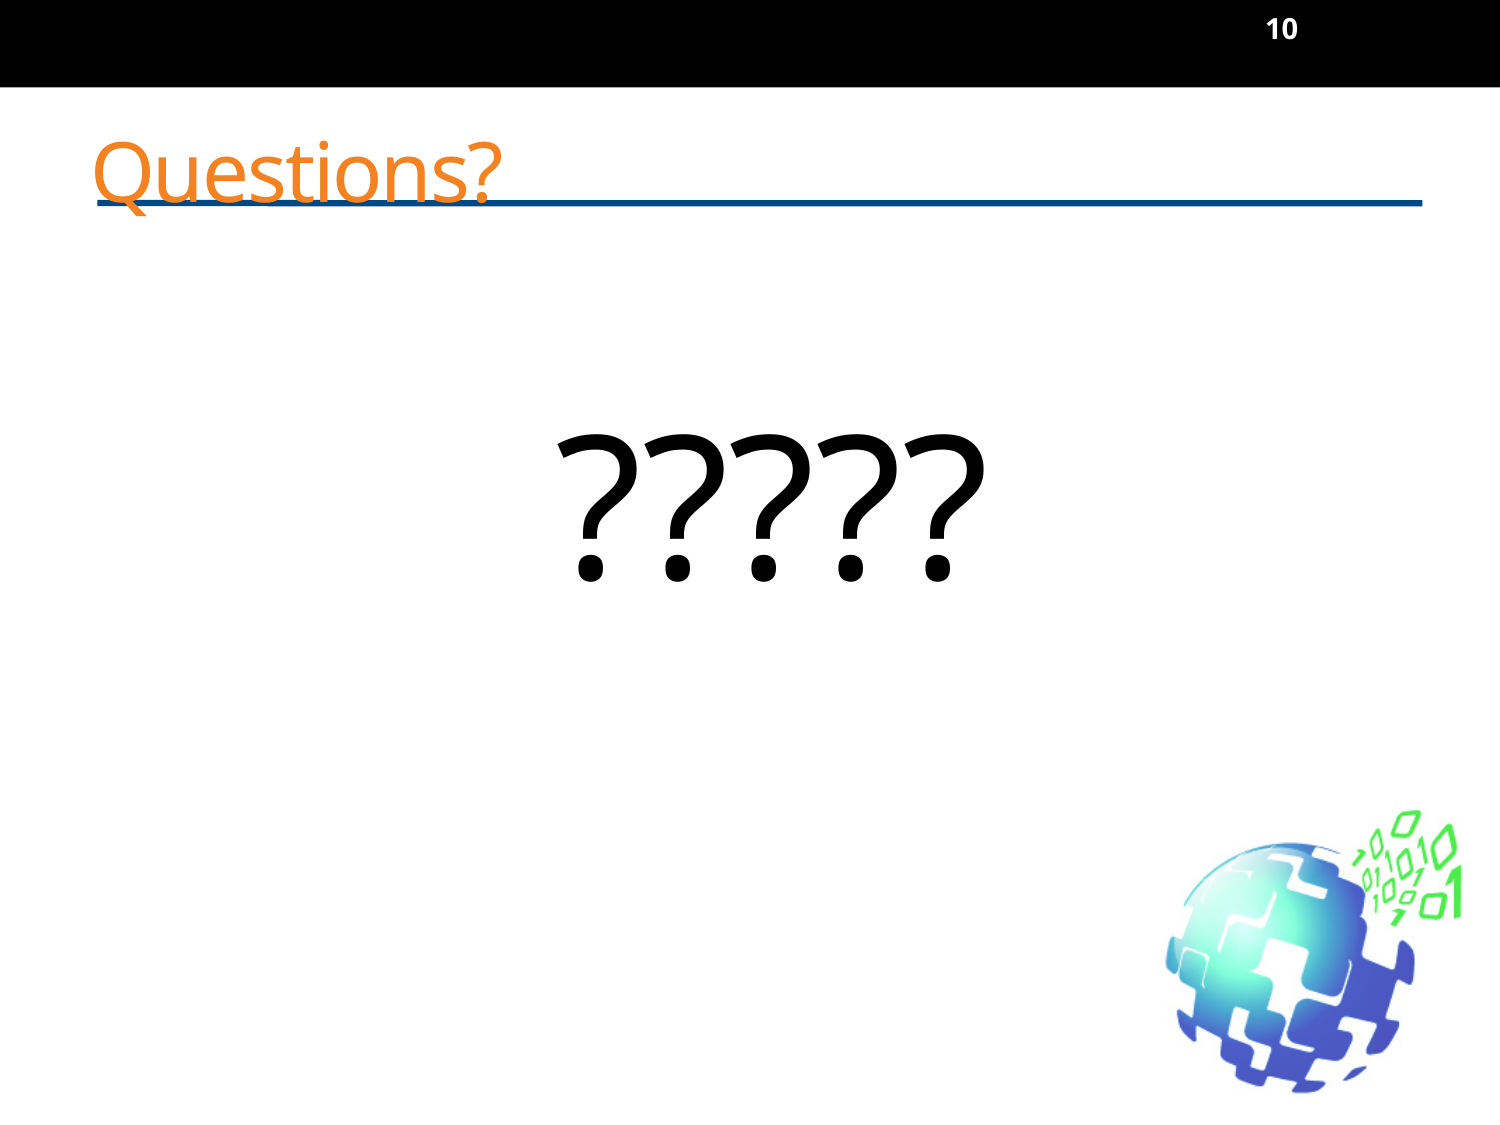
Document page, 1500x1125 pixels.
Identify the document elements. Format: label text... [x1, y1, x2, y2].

list ????? [75, 262, 1425, 1063]
slide_number 9 [1250, 3, 1425, 57]
title Questions? [75, 87, 1425, 250]
